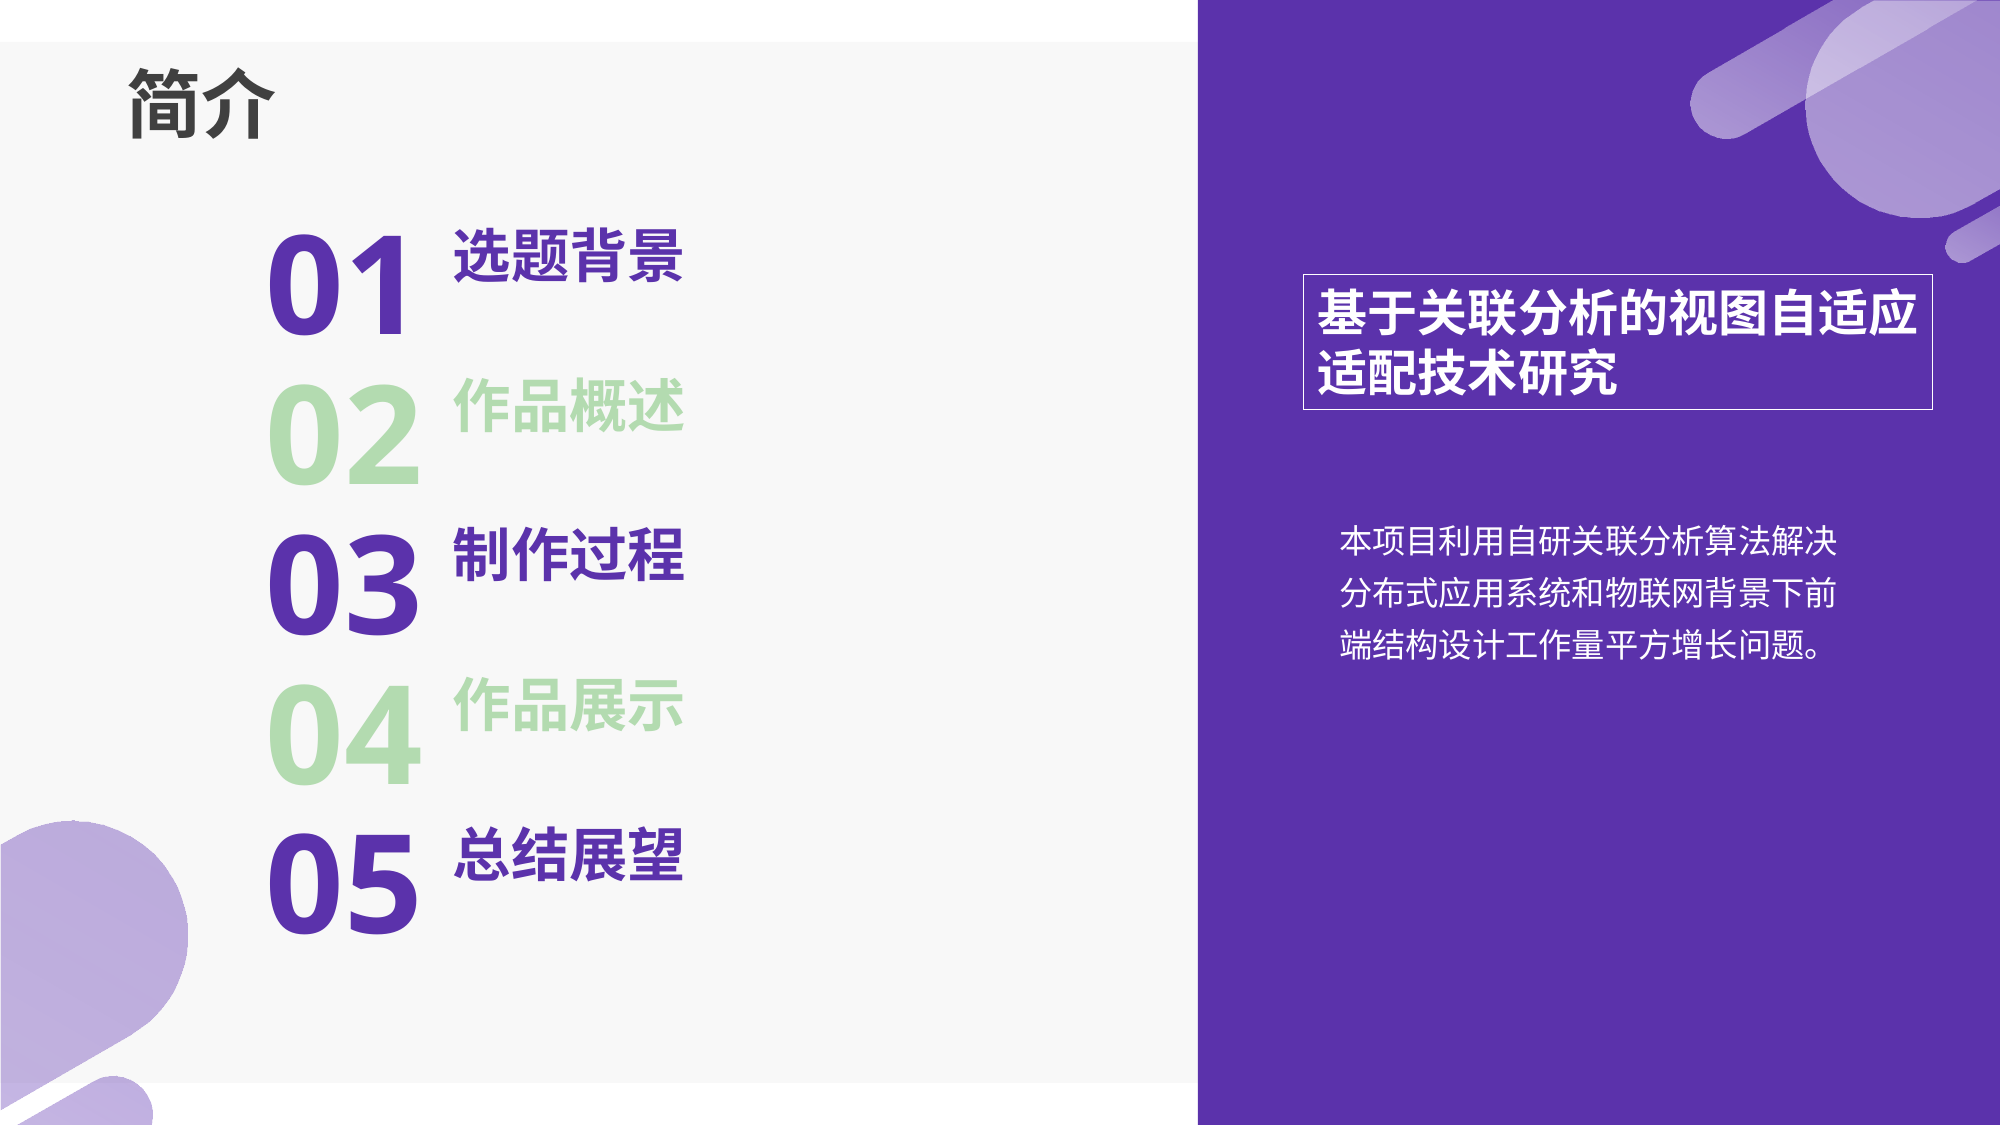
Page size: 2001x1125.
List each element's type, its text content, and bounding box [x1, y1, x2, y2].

list 选题背景 [438, 223, 951, 293]
list 总结展望 [438, 823, 951, 893]
list 简介 [111, 64, 490, 153]
list 制作过程 [438, 523, 951, 593]
list 作品展示 [438, 673, 951, 743]
list 03 [250, 523, 439, 656]
list 作品概述 [438, 373, 951, 443]
list 04 [250, 673, 439, 806]
list 02 [250, 373, 439, 506]
list 05 [250, 823, 439, 956]
text_box 本项目利用自研关联分析算法解决分布式应用系统和物联网背景下前端结构设计工作量平方增长问题。 [1324, 501, 1878, 672]
list 01 [250, 223, 439, 357]
text_box 基于关联分析的视图自适应 适配技术研究 [1303, 274, 1933, 410]
